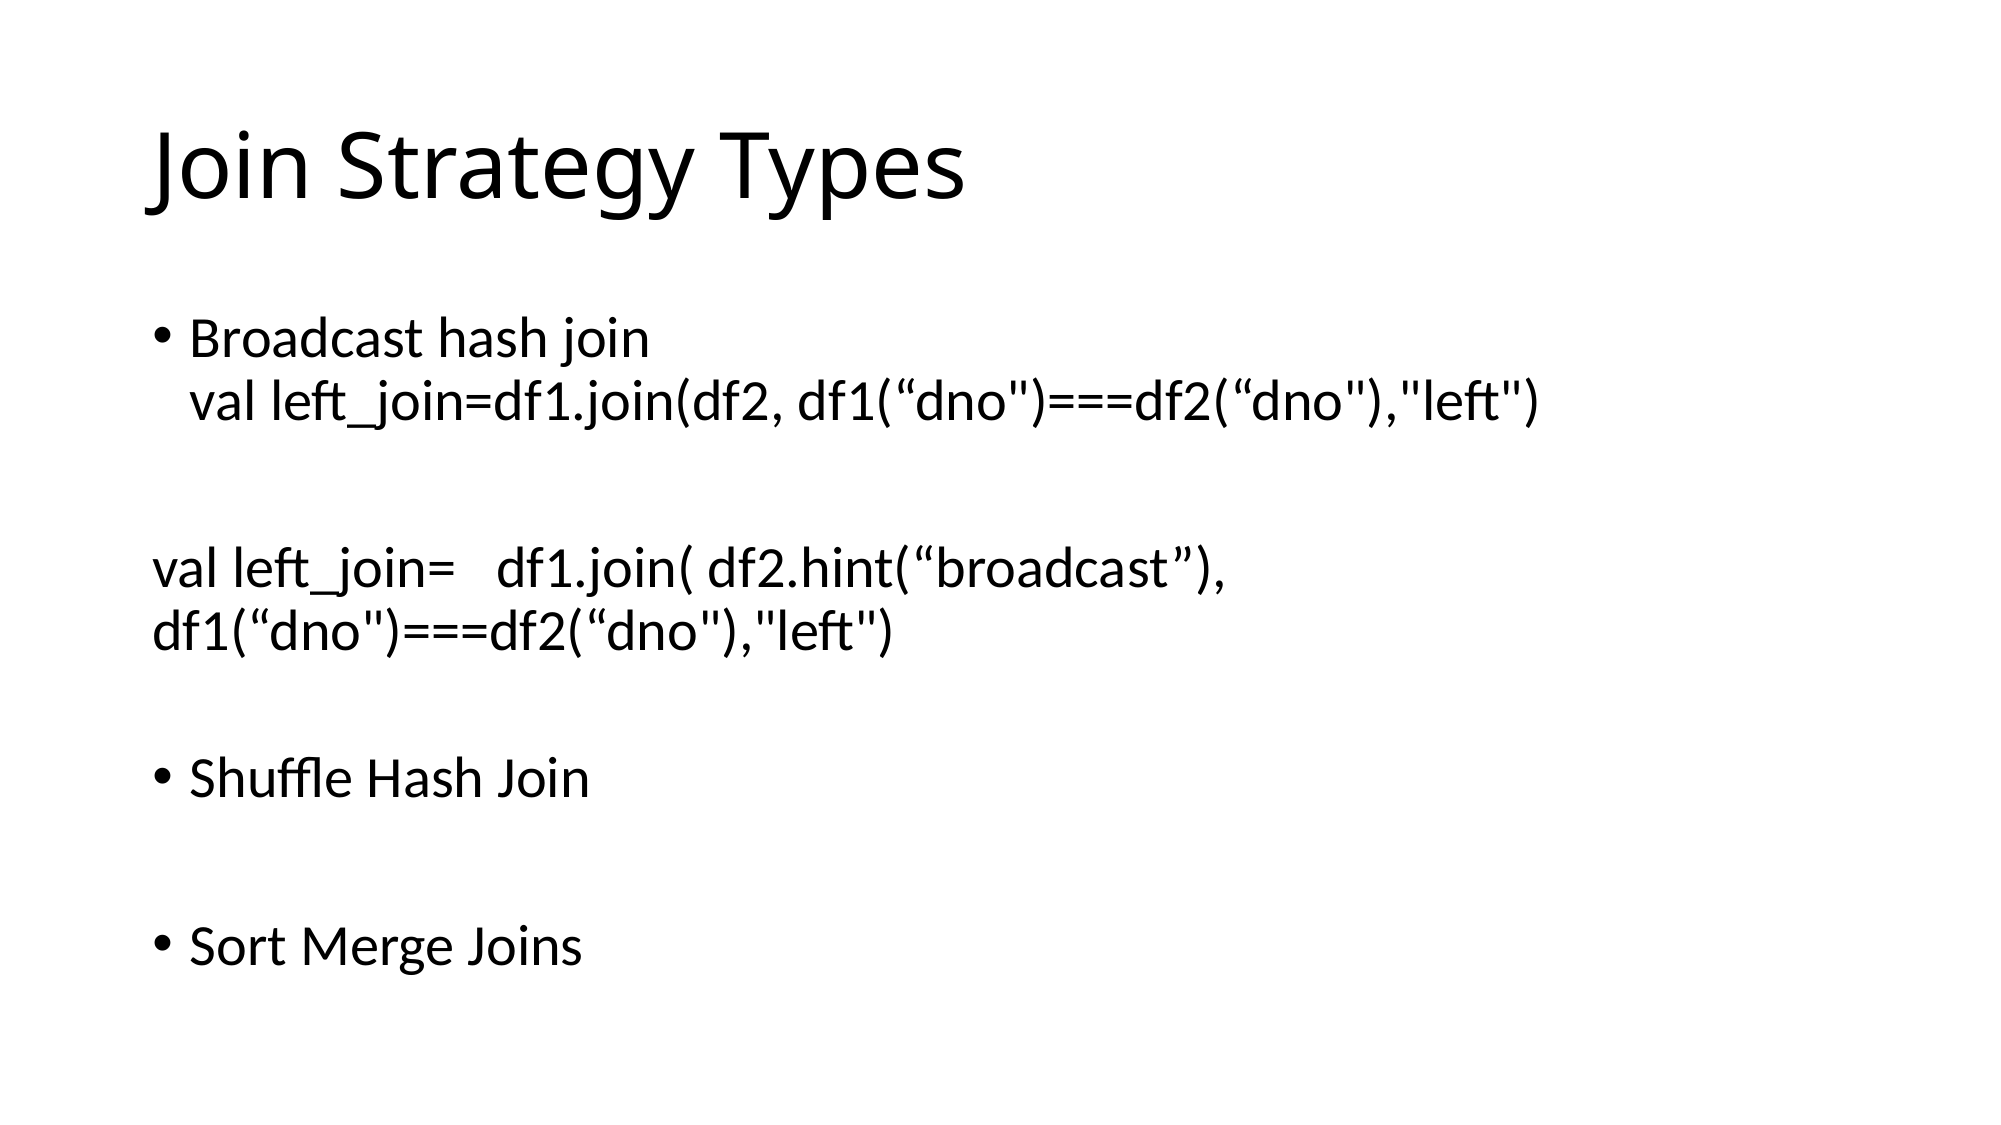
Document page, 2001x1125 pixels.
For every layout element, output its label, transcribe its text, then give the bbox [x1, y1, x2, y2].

list Broadcast hash join val left_join=df1.join(df2, df1(“dno")===df2(“dno"),"left") val left_join= df1.join( df2.hint(“broadcast”), df1(“dno")===df2(“dno"),"left") Shuffle Hash Join Sort Merge Joins [137, 299, 1863, 1014]
title Join Strategy Types [137, 59, 1863, 278]
